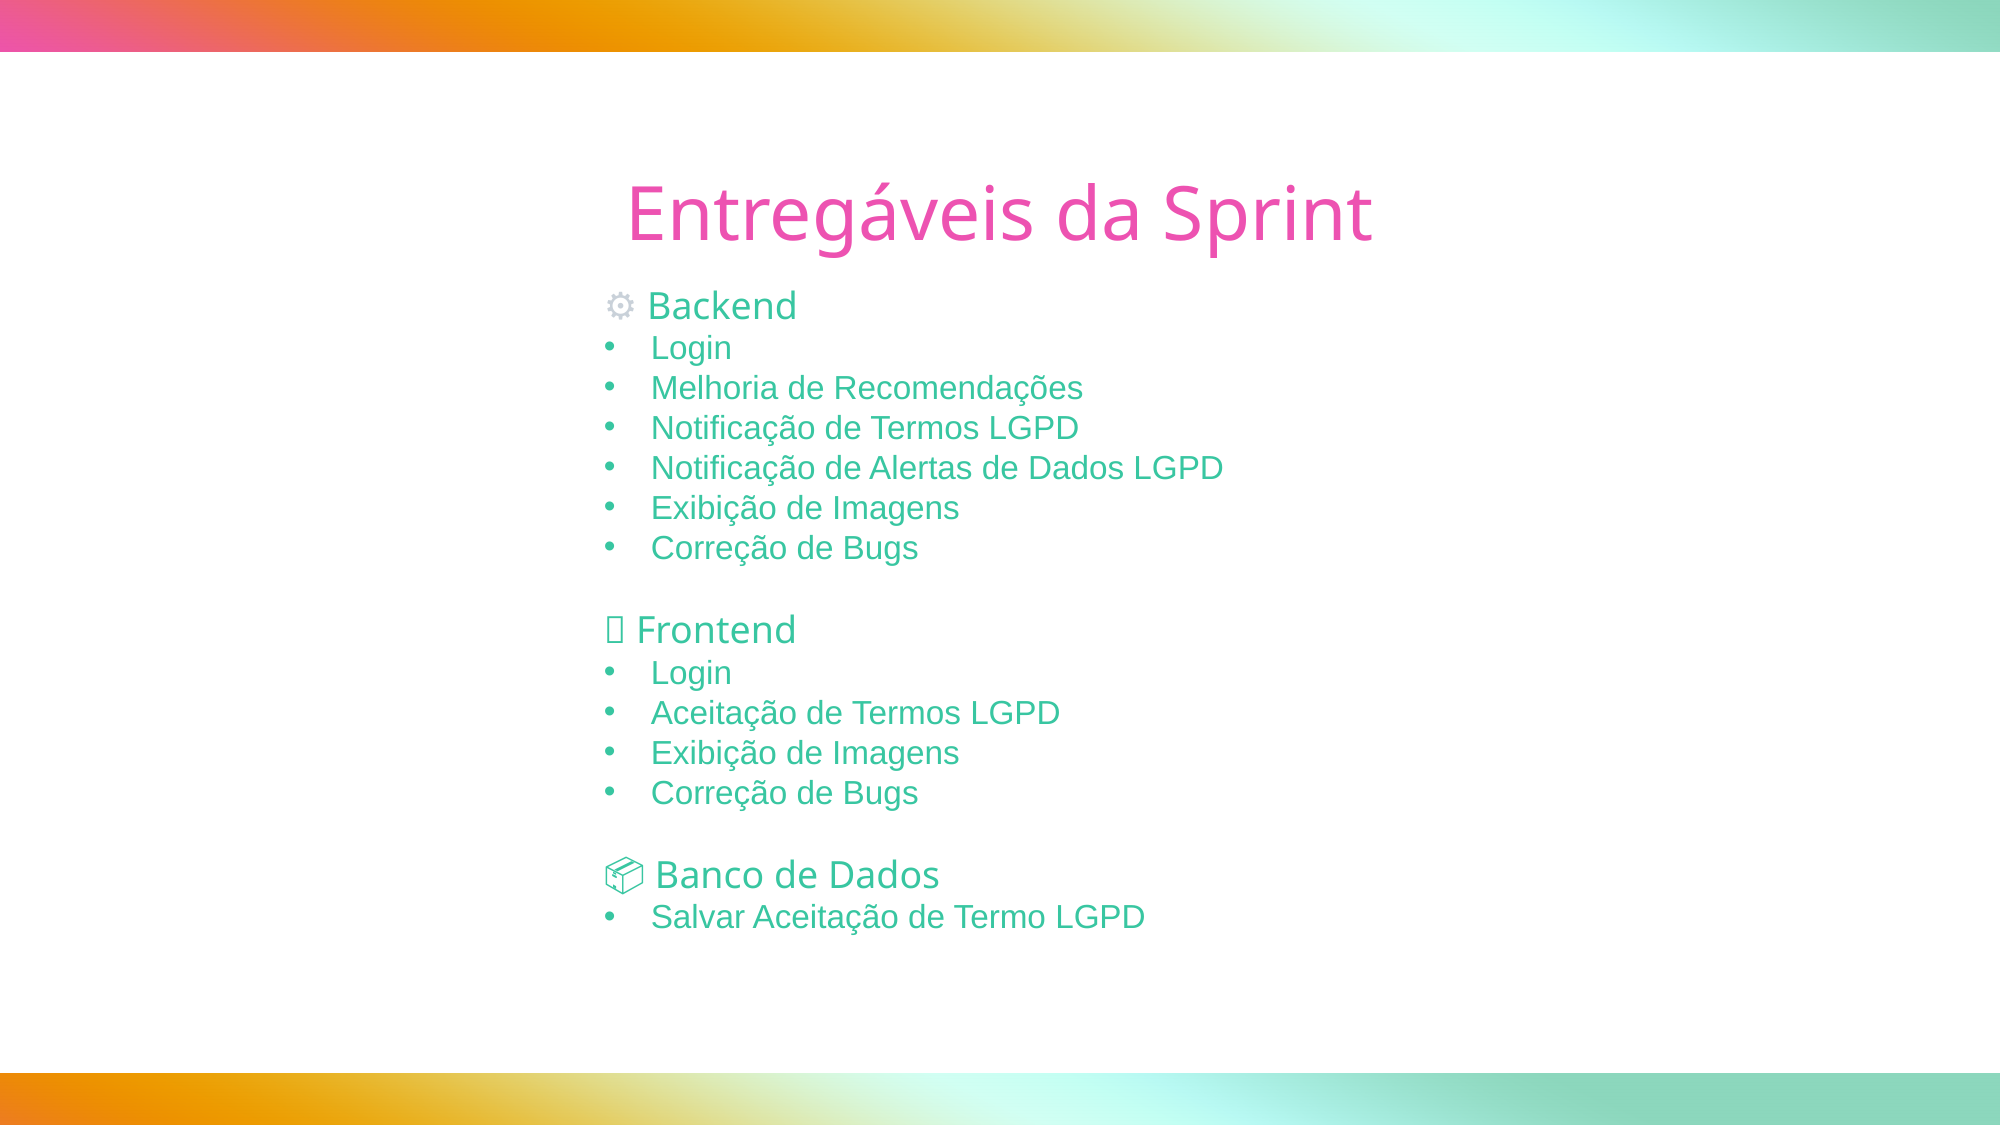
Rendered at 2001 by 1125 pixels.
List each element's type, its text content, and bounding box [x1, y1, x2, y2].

picture [0, 1073, 2000, 1125]
text_box ⚙️ Backend Login Melhoria de Recomendações Notificação de Termos LGPD Notificação de Alertas de Dados LGPD Exibição de Imagens Correção de Bugs 📱 Frontend Login Aceitação de Termos LGPD Exibição de Imagens Correção de Bugs 📦 Banco de Dados Salvar Aceitação de Termo LGPD [589, 274, 1411, 943]
text_box Entregáveis da Sprint [610, 158, 1390, 264]
picture [0, 0, 2000, 52]
